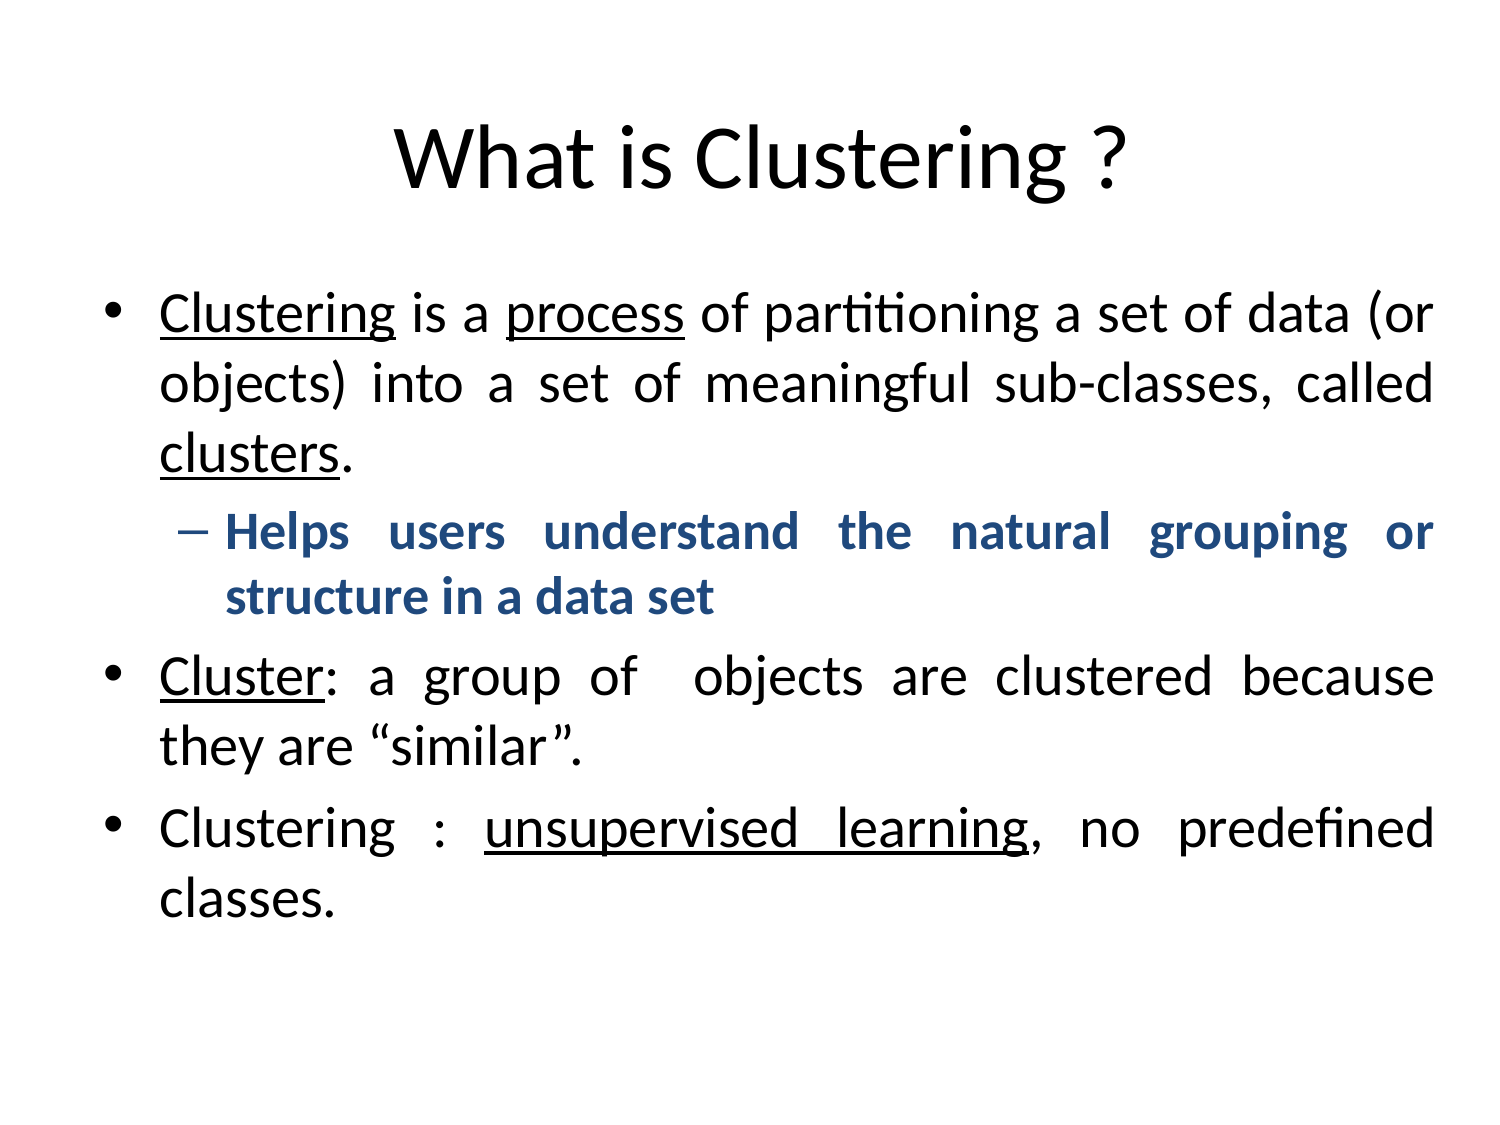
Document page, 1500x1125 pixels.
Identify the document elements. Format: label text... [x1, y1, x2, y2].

title What is Clustering ? [267, 84, 1258, 221]
list Clustering is a process of partitioning a set of data (or objects) into a set of meaningful sub-classes, called clusters. Helps users understand the natural grouping or structure in a data set Cluster: a group of objects are clustered because they are “similar”. Clustering : unsupervised learning, no predefined classes. [88, 267, 1451, 968]
